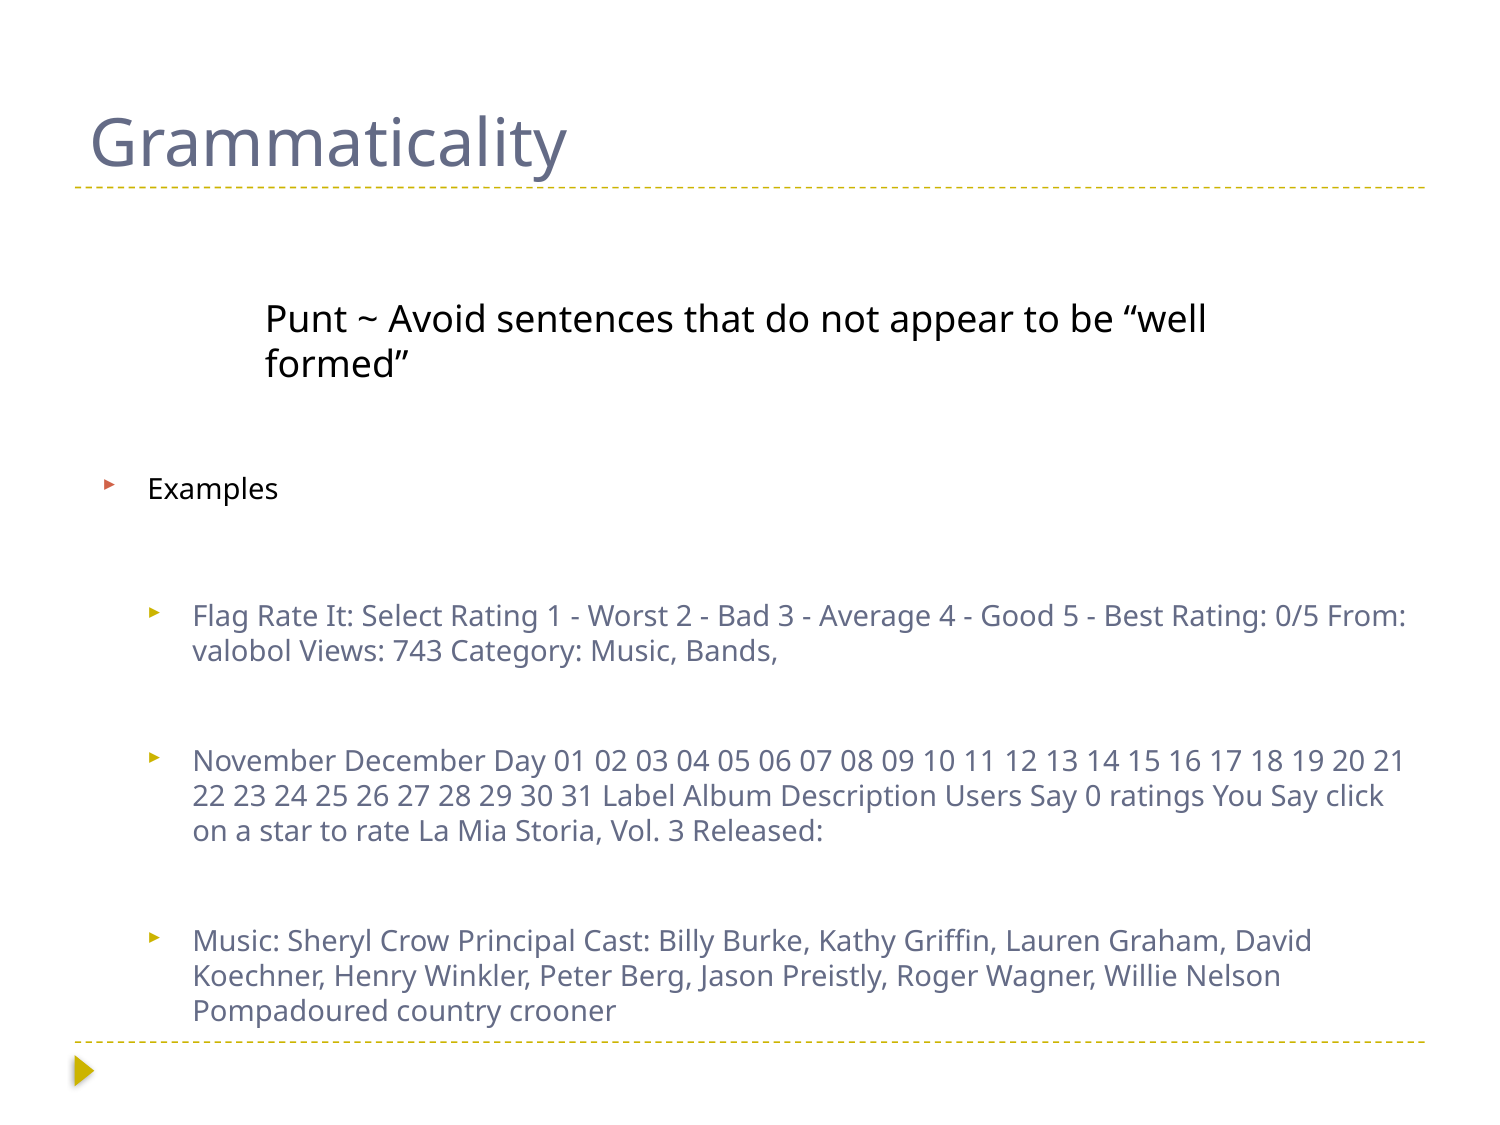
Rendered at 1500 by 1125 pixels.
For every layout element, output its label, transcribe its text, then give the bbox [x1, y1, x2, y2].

list Examples Flag Rate It: Select Rating 1 - Worst 2 - Bad 3 - Average 4 - Good 5 - Best Rating: 0/5 From: valobol Views: 743 Category: Music, Bands, November December Day 01 02 03 04 05 06 07 08 09 10 11 12 13 14 15 16 17 18 19 20 21 22 23 24 25 26 27 28 29 30 31 Label Album Description Users Say 0 ratings You Say click on a star to rate La Mia Storia, Vol. 3 Released: Music: Sheryl Crow Principal Cast: Billy Burke, Kathy Griffin, Lauren Graham, David Koechner, Henry Winkler, Peter Berg, Jason Preistly, Roger Wagner, Willie Nelson Pompadoured country crooner [87, 462, 1438, 988]
title Grammaticality [75, 24, 1425, 188]
text_box Punt ~ Avoid sentences that do not appear to be “well formed” [174, 287, 1338, 393]
